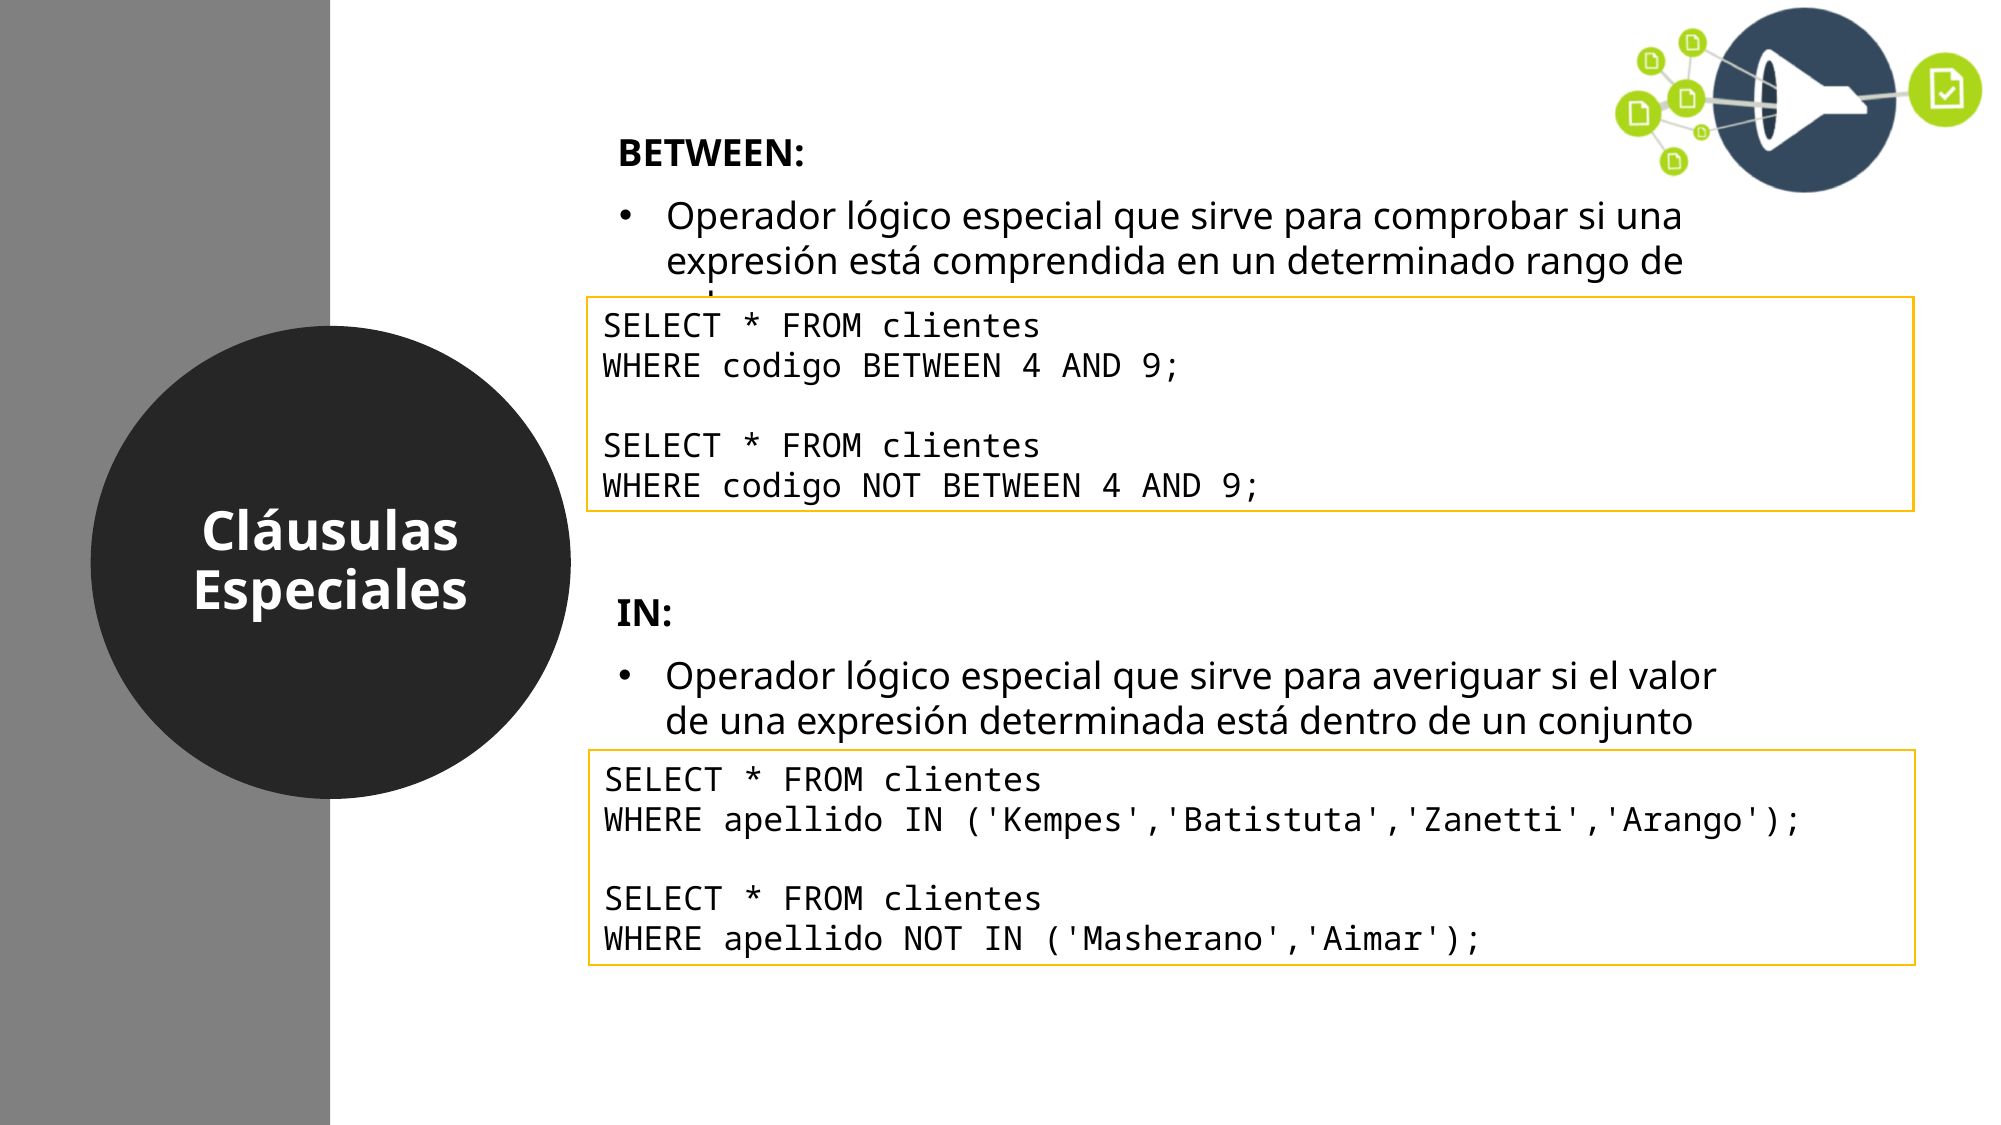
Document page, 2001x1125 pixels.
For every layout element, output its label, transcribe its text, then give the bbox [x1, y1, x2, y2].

text_box Cláusulas Especiales [105, 340, 557, 785]
text_box IN: [602, 581, 1026, 641]
text_box SELECT * FROM clientes WHERE apellido IN ('Kempes','Batistuta','Zanetti','Arango'); SELECT * FROM clientes WHERE apellido NOT IN ('Masherano','Aimar'); [588, 749, 1916, 966]
text_box BETWEEN: [602, 121, 1027, 181]
picture [1603, 0, 2000, 199]
text_box [0, 0, 331, 1125]
text_box SELECT * FROM clientes WHERE codigo BETWEEN 4 AND 9; SELECT * FROM clientes WHERE codigo NOT BETWEEN 4 AND 9; [586, 296, 1915, 512]
text_box Operador lógico especial que sirve para comprobar si una expresión está comprendida en un determinado rango de valores. [604, 184, 1764, 296]
text_box Operador lógico especial que sirve para averiguar si el valor de una expresión determinada está dentro de un conjunto indicado . [603, 644, 1763, 749]
